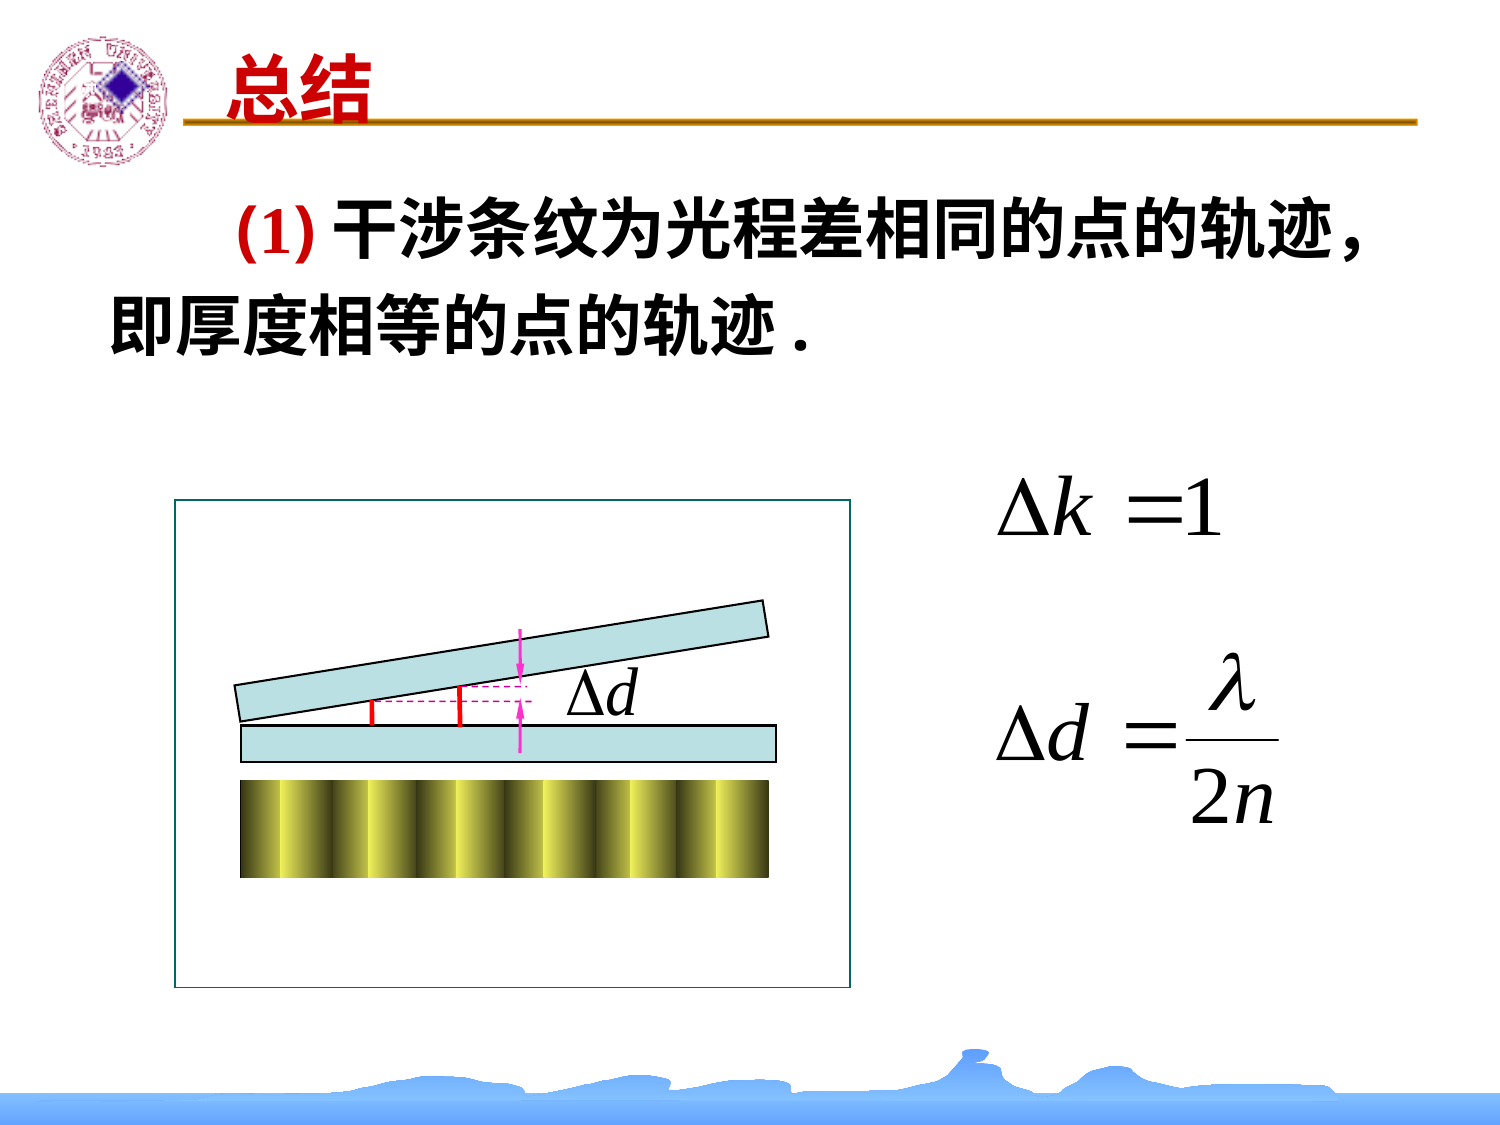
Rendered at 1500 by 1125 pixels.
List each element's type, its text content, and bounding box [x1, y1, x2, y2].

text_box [371, 628, 653, 754]
text_box (1)干涉条纹为光程差相同的点的轨迹，即厚度相等的点的轨迹. [93, 163, 1419, 371]
text_box 总结 [81, 35, 607, 140]
picture [23, 23, 188, 176]
picture [96, 61, 150, 114]
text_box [174, 499, 851, 988]
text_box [987, 462, 1226, 549]
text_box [987, 637, 1288, 835]
